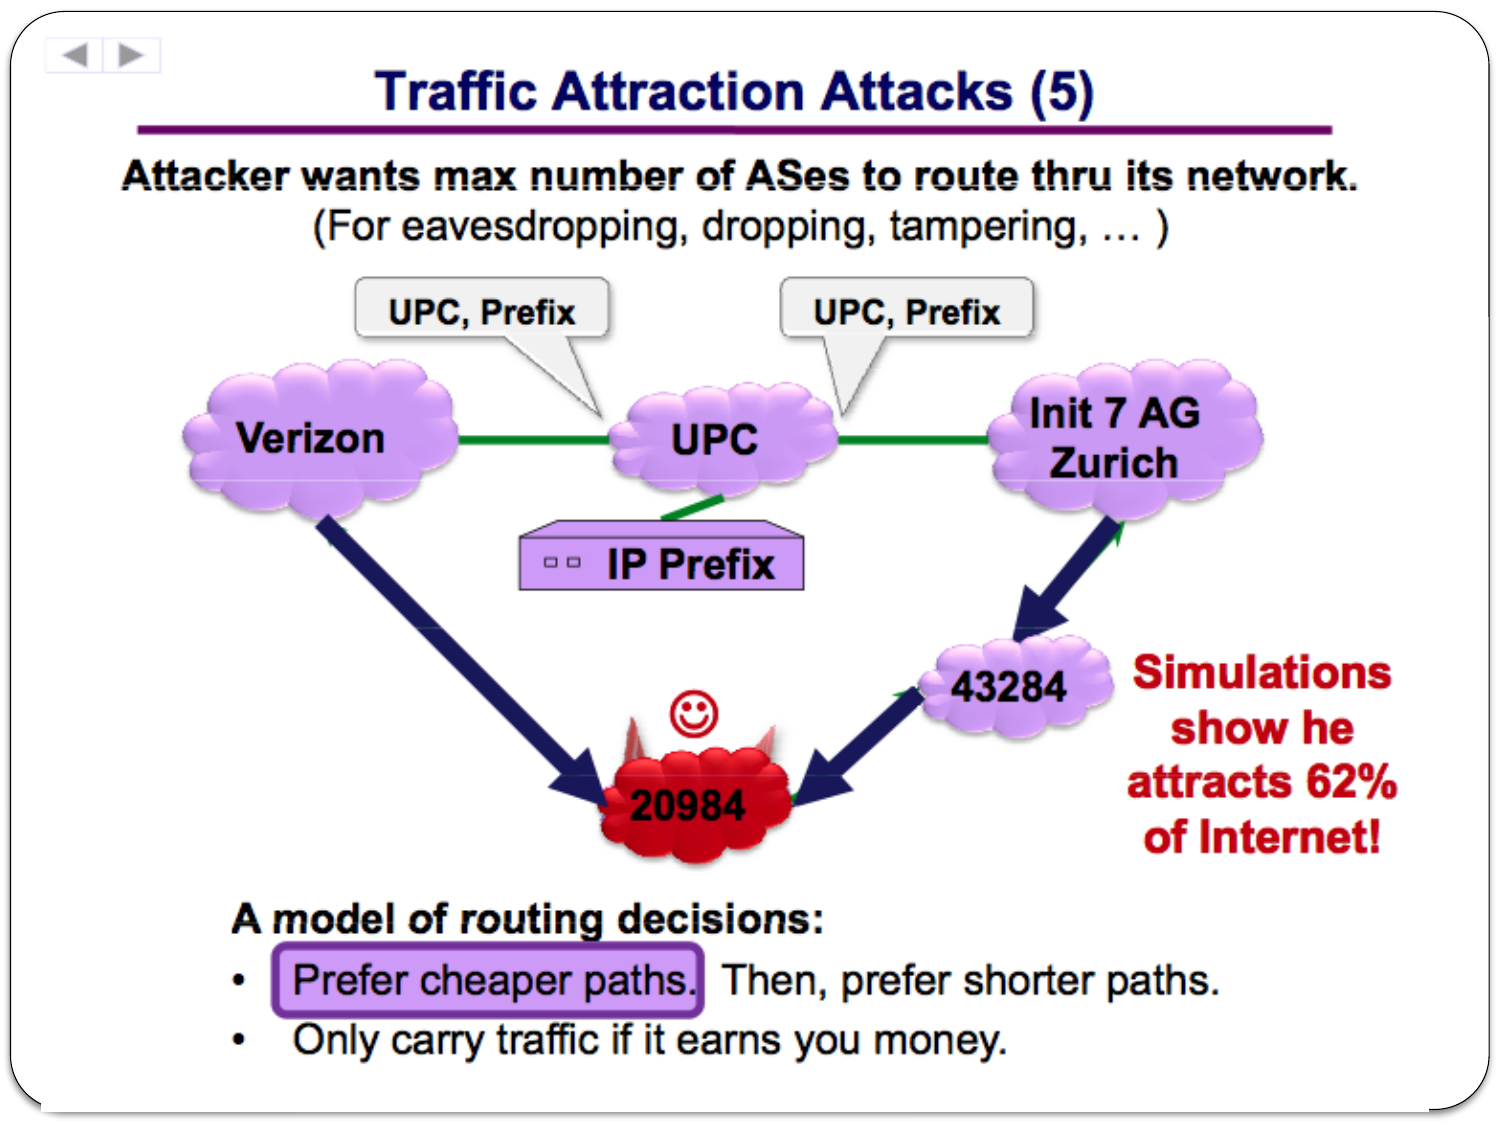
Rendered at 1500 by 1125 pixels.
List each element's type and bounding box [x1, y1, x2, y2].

picture [41, 30, 1430, 1112]
